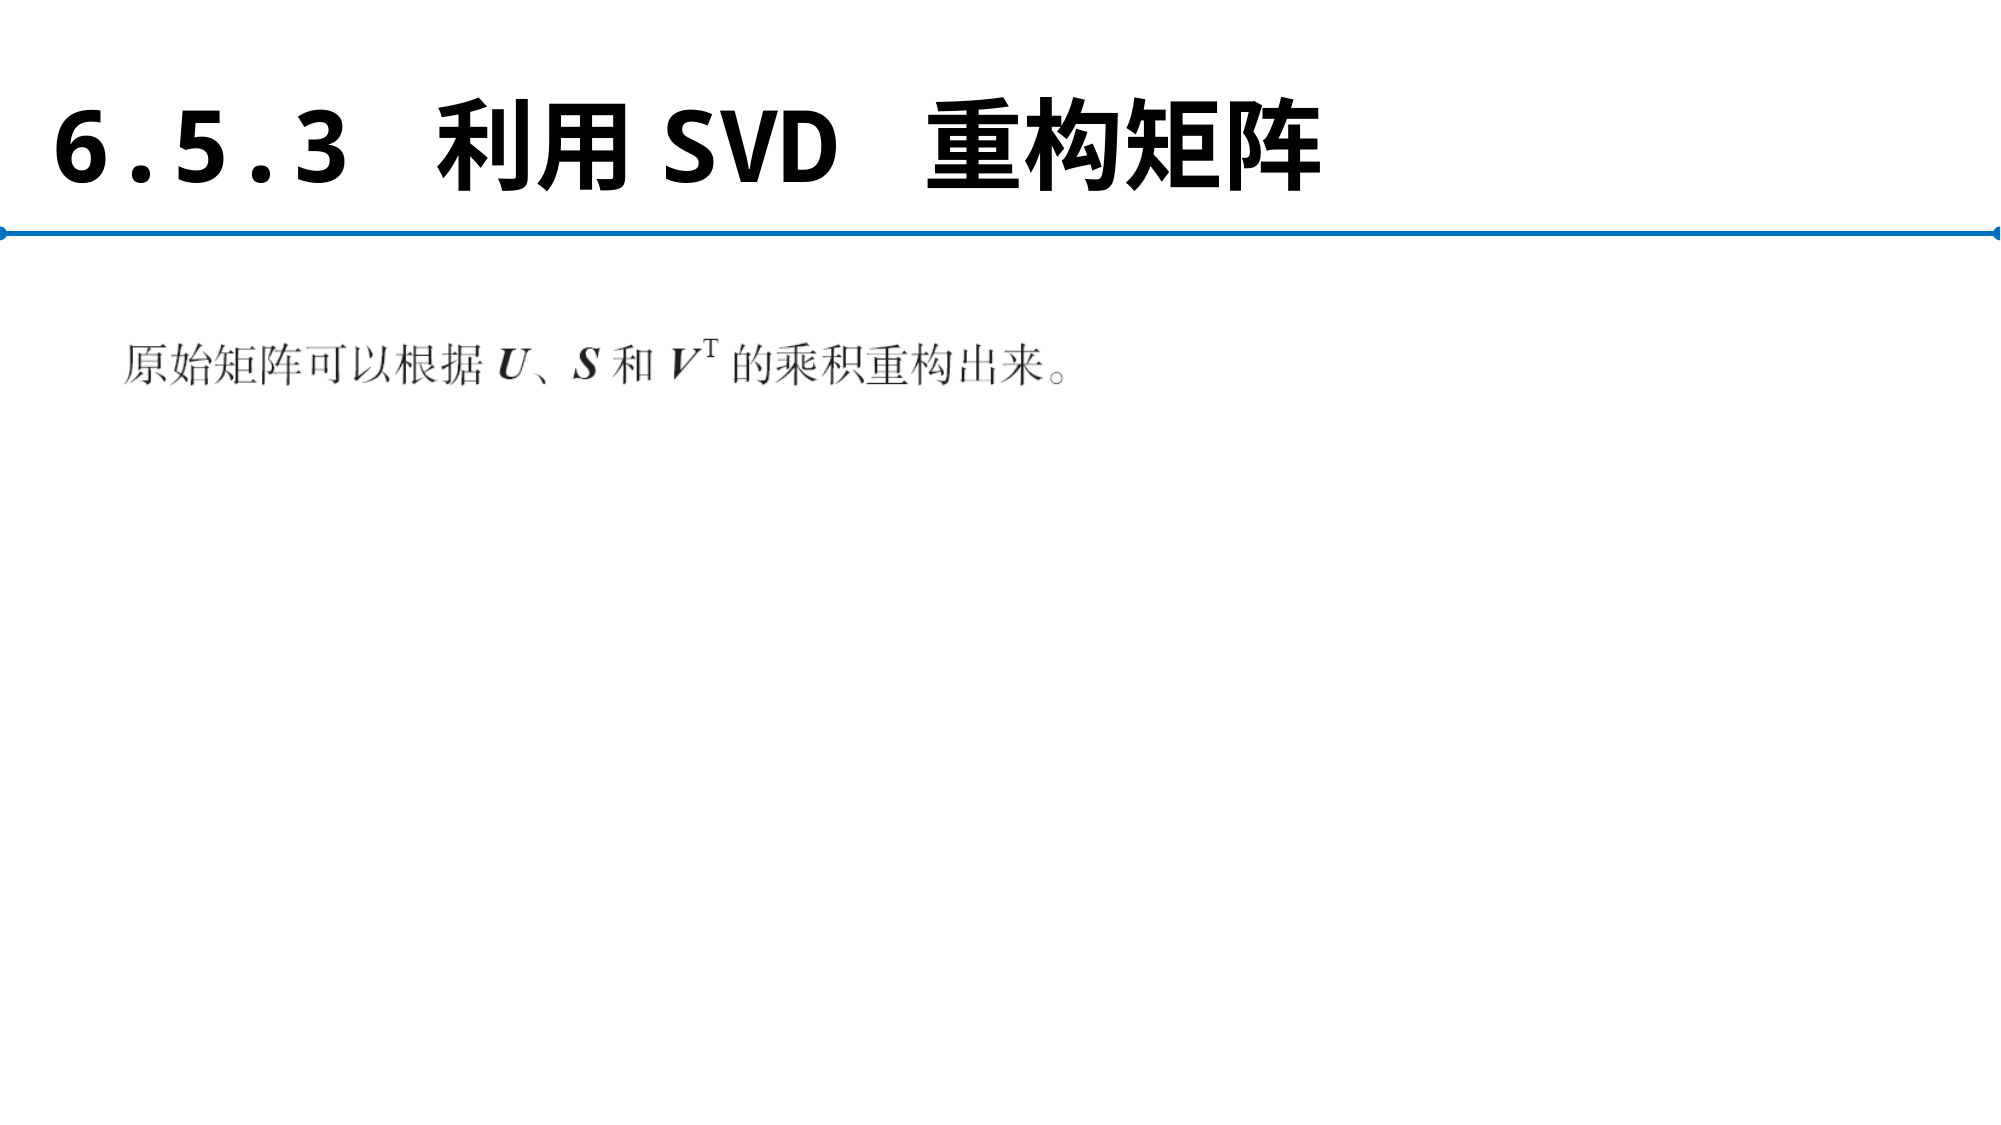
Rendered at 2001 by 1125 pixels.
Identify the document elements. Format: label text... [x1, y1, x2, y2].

picture [0, 312, 2000, 405]
title 6.5.3 利用SVD 重构矩阵 [36, 41, 1863, 260]
